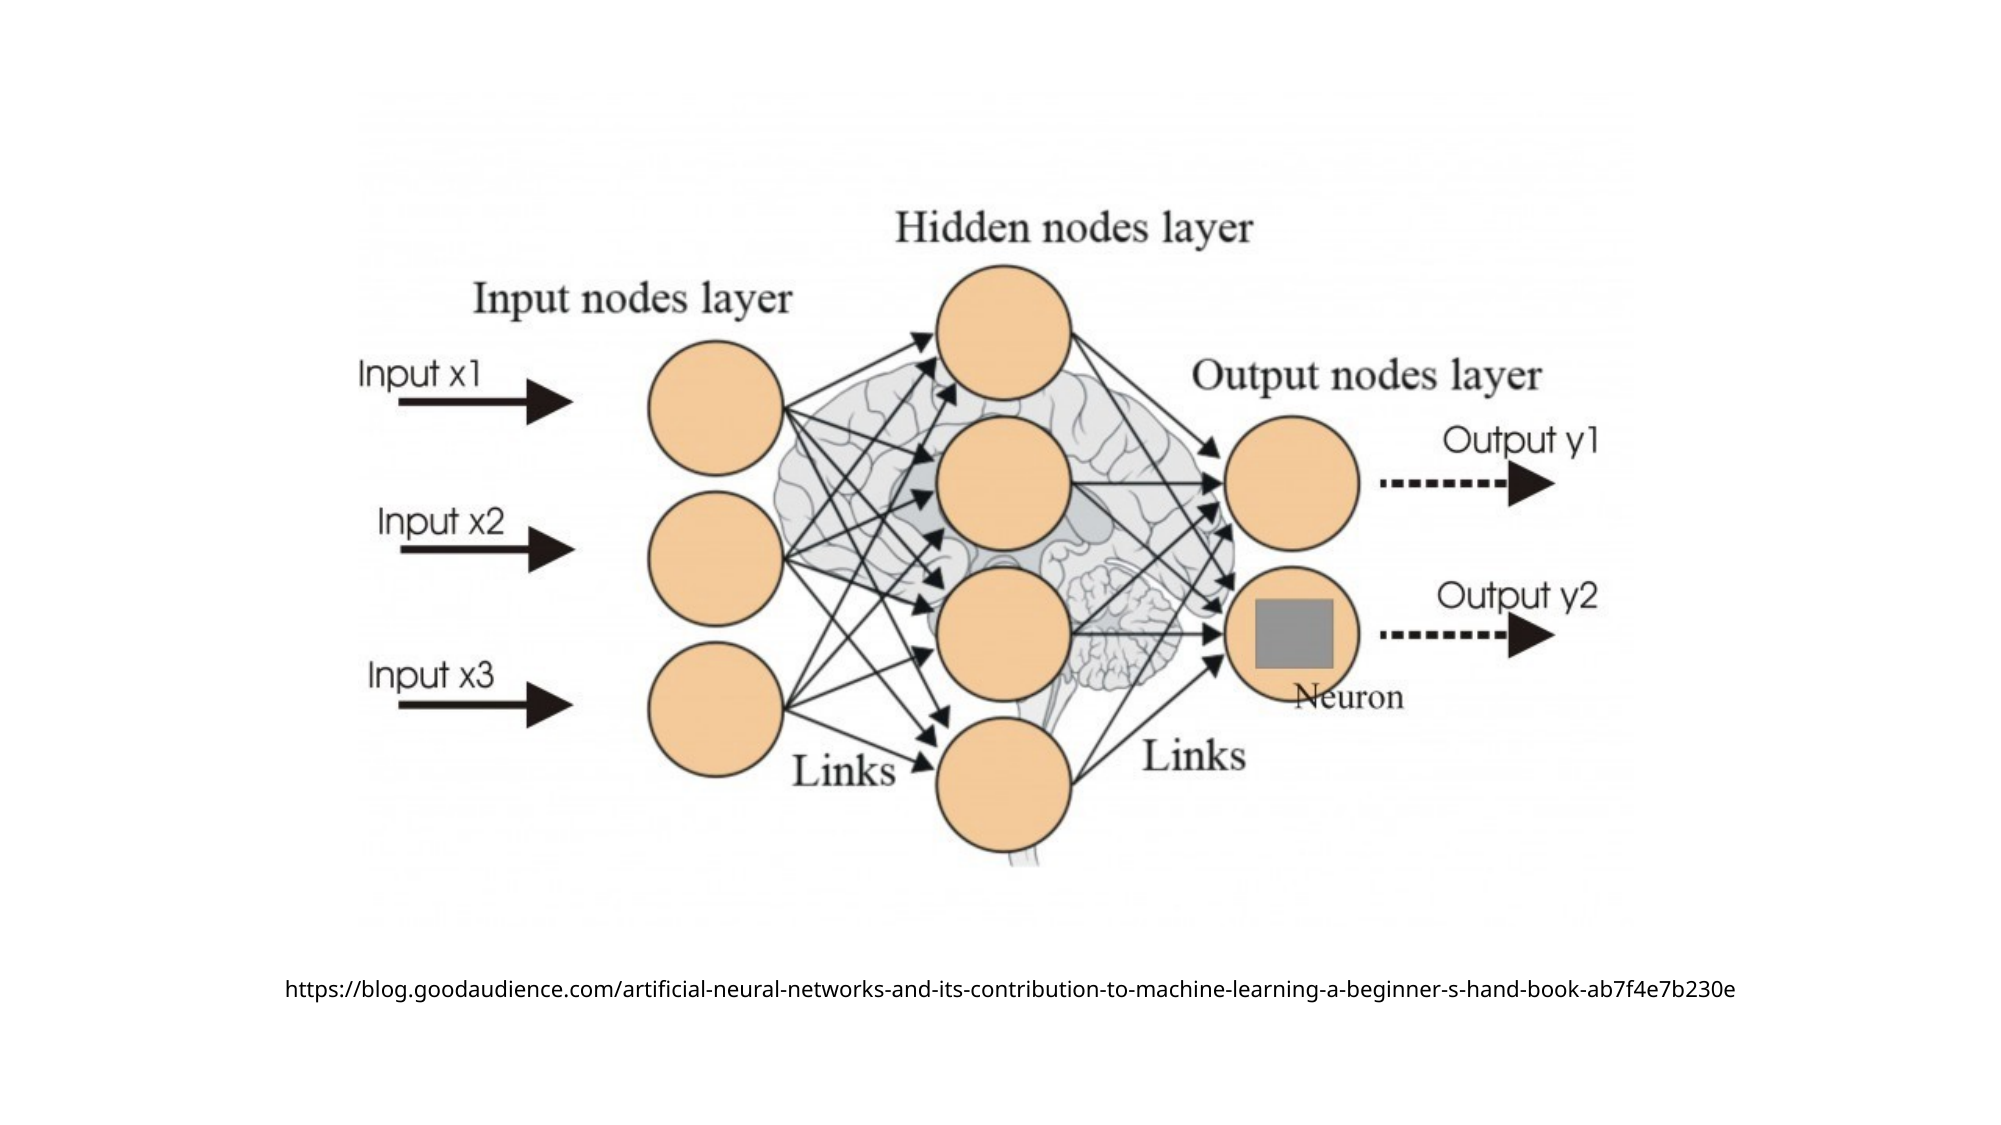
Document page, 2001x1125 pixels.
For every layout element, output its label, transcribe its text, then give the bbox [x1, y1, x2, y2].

picture [358, 92, 1634, 927]
list https://blog.goodaudience.com/artificial-neural-networks-and-its-contribution-to-machine-learning-a-beginner-s-hand-book-ab7f4e7b230e [249, 971, 1775, 1033]
